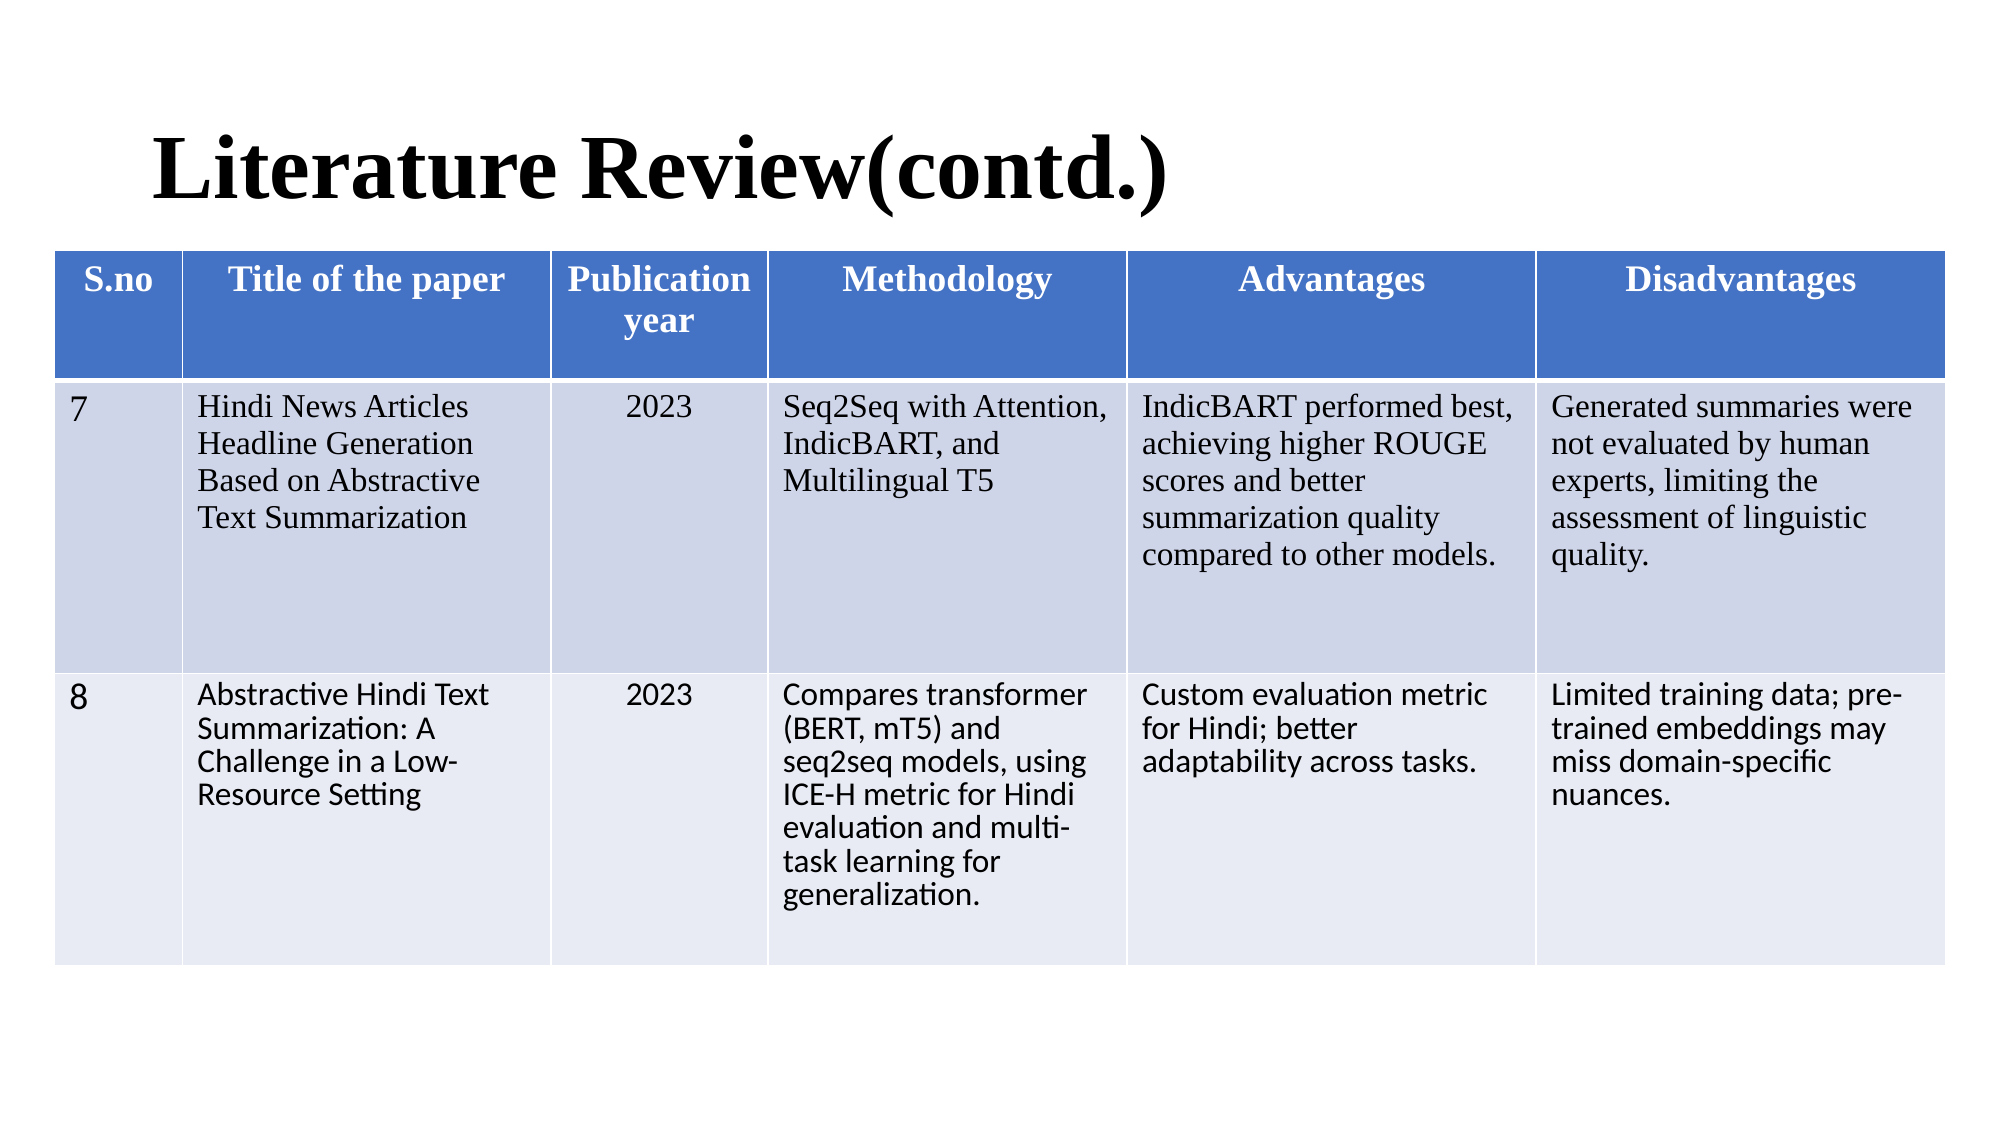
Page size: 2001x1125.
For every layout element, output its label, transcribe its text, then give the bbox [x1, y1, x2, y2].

title Literature Review(contd.) [137, 59, 1863, 249]
table_cell Compares transformer (BERT, mT5) and seq2seq models, using ICE-H metric for Hindi evaluation and multi-task learning for generalization. [769, 674, 1126, 965]
table_header Methodology [769, 251, 1126, 378]
table_cell 2023 [552, 674, 767, 965]
table_cell 8 [55, 674, 182, 965]
table_cell Limited training data; pre-trained embeddings may miss domain-specific nuances. [1537, 674, 1945, 965]
table_header Disadvantages [1537, 251, 1945, 378]
table_header S.no [55, 251, 182, 378]
table_cell 7 [55, 383, 182, 673]
table_header Advantages [1128, 251, 1535, 378]
table_cell Hindi News Articles Headline Generation Based on Abstractive Text Summarization [183, 383, 550, 673]
table_header Publication year [552, 251, 767, 378]
table_cell Custom evaluation metric for Hindi; better adaptability across tasks. [1128, 674, 1535, 965]
table_header Title of the paper [183, 251, 550, 378]
table_cell IndicBART performed best, achieving higher ROUGE scores and better summarization quality compared to other models. [1128, 383, 1535, 673]
table_cell Abstractive Hindi Text Summarization: A Challenge in a Low-Resource Setting [183, 674, 550, 965]
table_cell Generated summaries were not evaluated by human experts, limiting the assessment of linguistic quality. [1537, 383, 1945, 673]
table_cell 2023 [552, 383, 767, 673]
table_cell Seq2Seq with Attention, IndicBART, and Multilingual T5 [769, 383, 1126, 673]
